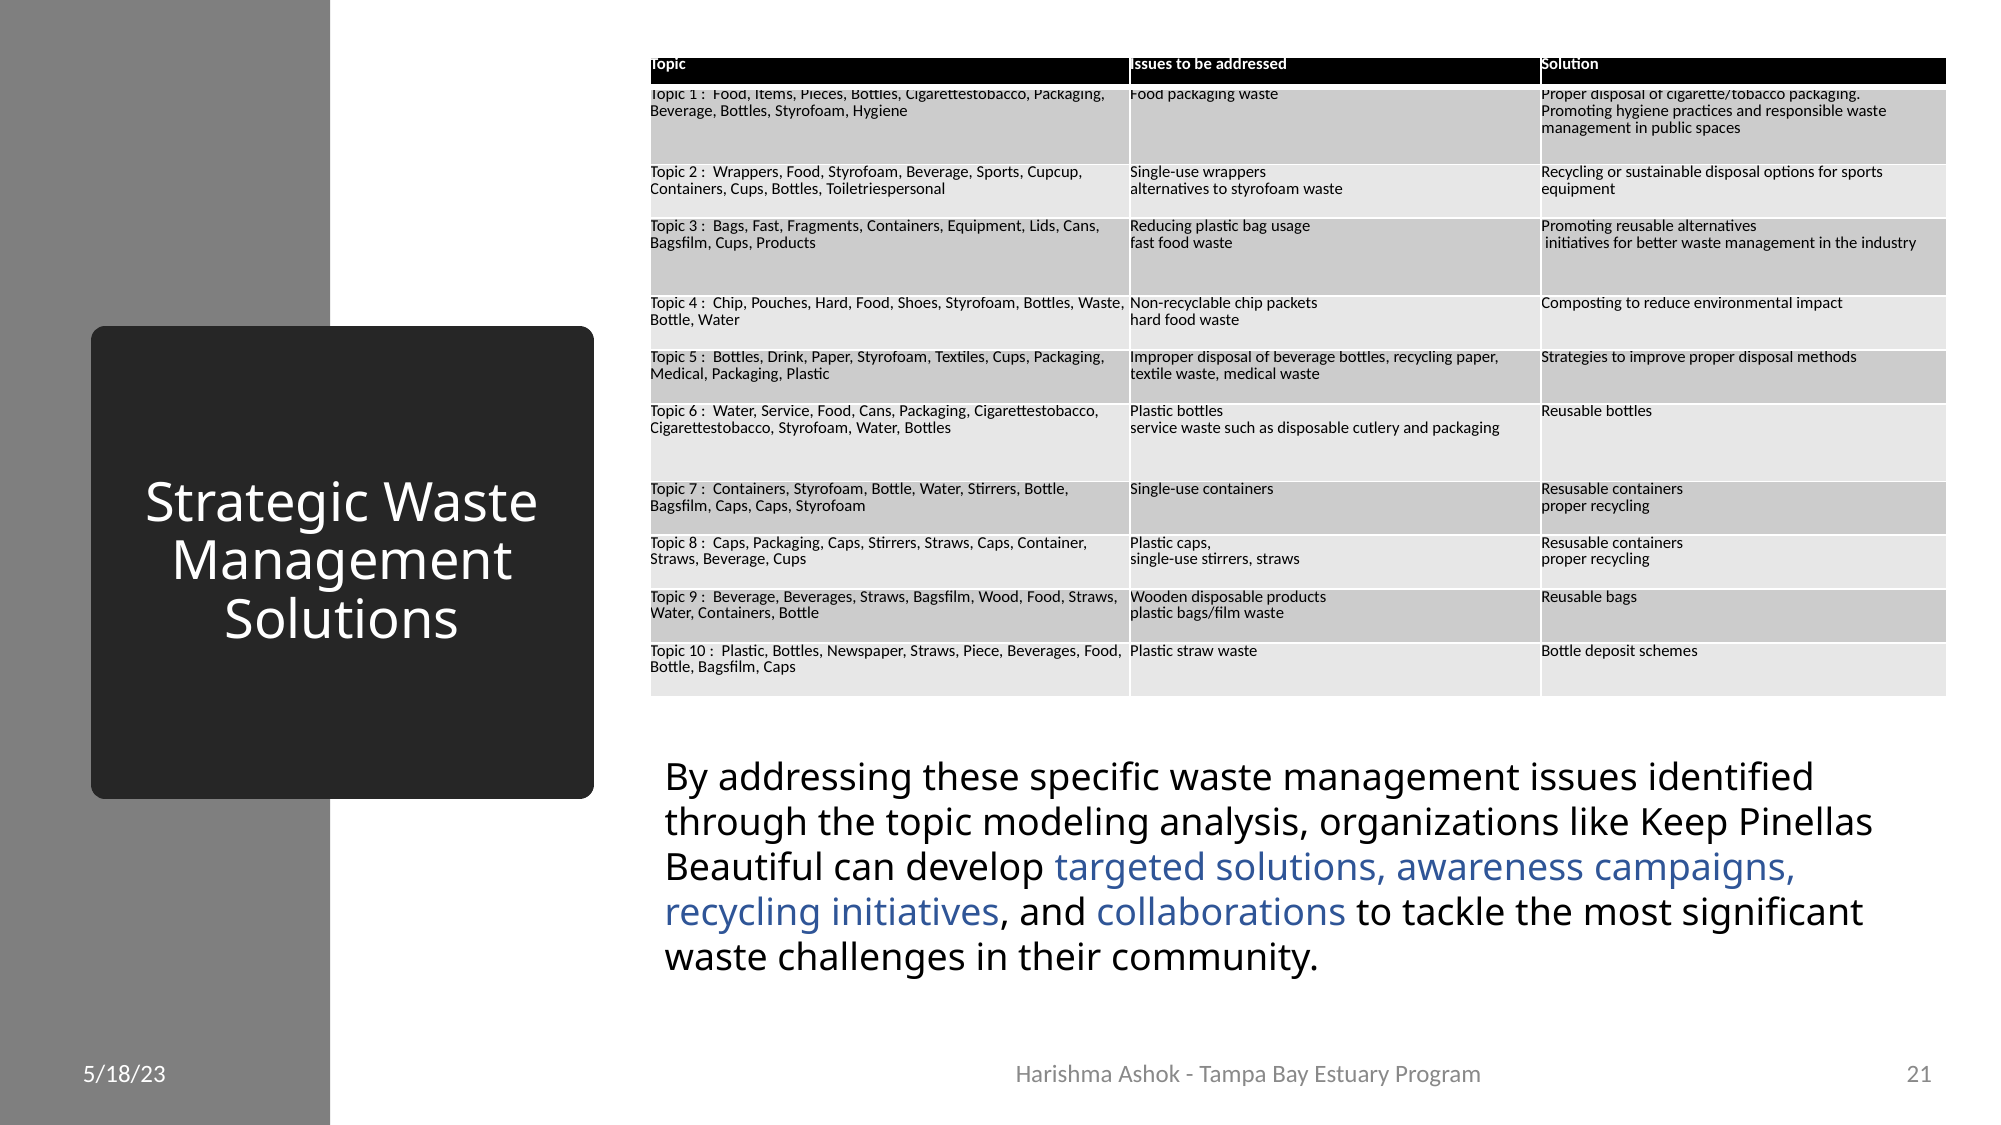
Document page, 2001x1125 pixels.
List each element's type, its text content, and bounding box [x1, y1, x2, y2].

footer Harishma Ashok - Tampa Bay Estuary Program [675, 1042, 1829, 1103]
table_cell Topic 3 : Bags, Fast, Fragments, Containers, Equipment, Lids, Cans, Bagsfilm, Cups, Products [651, 219, 1129, 295]
table_cell Recycling or sustainable disposal options for sports equipment [1542, 165, 1946, 217]
table_cell Non-recyclable chip packets hard food waste [1131, 297, 1540, 349]
table_header Solution [1542, 58, 1946, 84]
table_cell Topic 4 : Chip, Pouches, Hard, Food, Shoes, Styrofoam, Bottles, Waste, Bottle, Water [651, 297, 1129, 349]
table_header Issues to be addressed [1131, 58, 1540, 84]
table_cell Topic 10 : Plastic, Bottles, Newspaper, Straws, Piece, Beverages, Food, Bottle, Bagsfilm, Caps [651, 644, 1129, 696]
table_cell Resusable containers proper recycling [1542, 482, 1946, 534]
table_cell Topic 2 : Wrappers, Food, Styrofoam, Beverage, Sports, Cupcup, Containers, Cups, Bottles, Toiletriespersonal [651, 165, 1129, 217]
table_cell Composting to reduce environmental impact [1542, 297, 1946, 349]
table_cell Proper disposal of cigarette/tobacco packaging. Promoting hygiene practices and responsible waste management in public spaces [1542, 90, 1946, 164]
table_cell Topic 6 : Water, Service, Food, Cans, Packaging, Cigarettestobacco, Cigarettestobacco, Styrofoam, Water, Bottles [651, 405, 1129, 481]
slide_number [67, 1042, 311, 1103]
text_box [331, 0, 2000, 1125]
table_cell Resusable containers proper recycling [1542, 536, 1946, 588]
table_cell Topic 9 : Beverage, Beverages, Straws, Bagsfilm, Wood, Food, Straws, Water, Containers, Bottle [651, 590, 1129, 642]
table_cell Bottle deposit schemes [1542, 644, 1946, 696]
table_cell Reusable bags [1542, 590, 1946, 642]
text_box By addressing these specific waste management issues identified through the topic modeling analysis, organizations like Keep Pinellas Beautiful can develop targeted solutions, awareness campaigns, recycling initiatives, and collaborations to tackle the most significant waste challenges in their community. [649, 745, 1948, 986]
table_cell Improper disposal of beverage bottles, recycling paper, textile waste, medical waste [1131, 351, 1540, 403]
table_cell Strategies to improve proper disposal methods [1542, 351, 1946, 403]
table_cell Single-use wrappers alternatives to styrofoam waste [1131, 165, 1540, 217]
slide_number 21 [1855, 1042, 1948, 1103]
table_cell Topic 5 : Bottles, Drink, Paper, Styrofoam, Textiles, Cups, Packaging, Medical, Packaging, Plastic [651, 351, 1129, 403]
table_cell Topic 8 : Caps, Packaging, Caps, Stirrers, Straws, Caps, Container, Straws, Beverage, Cups [651, 536, 1129, 588]
table_cell Reusable bottles [1542, 405, 1946, 481]
table_header Topic [651, 58, 1129, 84]
table_cell Topic 7 : Containers, Styrofoam, Bottle, Water, Stirrers, Bottle, Bagsfilm, Caps, Caps, Styrofoam [651, 482, 1129, 534]
table_cell Promoting reusable alternatives initiatives for better waste management in the industry [1542, 219, 1946, 295]
text_box [0, 0, 331, 1125]
table_cell Single-use containers [1131, 482, 1540, 534]
table_cell Plastic straw waste [1131, 644, 1540, 696]
table_cell Plastic bottles service waste such as disposable cutlery and packaging [1131, 405, 1540, 481]
table_cell Reducing plastic bag usage fast food waste [1131, 219, 1540, 295]
table_cell Topic 1 : Food, Items, Pieces, Bottles, Cigarettestobacco, Packaging, Beverage, Bottles, Styrofoam, Hygiene [651, 90, 1129, 164]
title Strategic Waste Management Solutions [105, 340, 580, 785]
table_cell Plastic caps, single-use stirrers, straws [1131, 536, 1540, 588]
table_cell Food packaging waste [1131, 90, 1540, 164]
table_cell Wooden disposable products plastic bags/film waste [1131, 590, 1540, 642]
